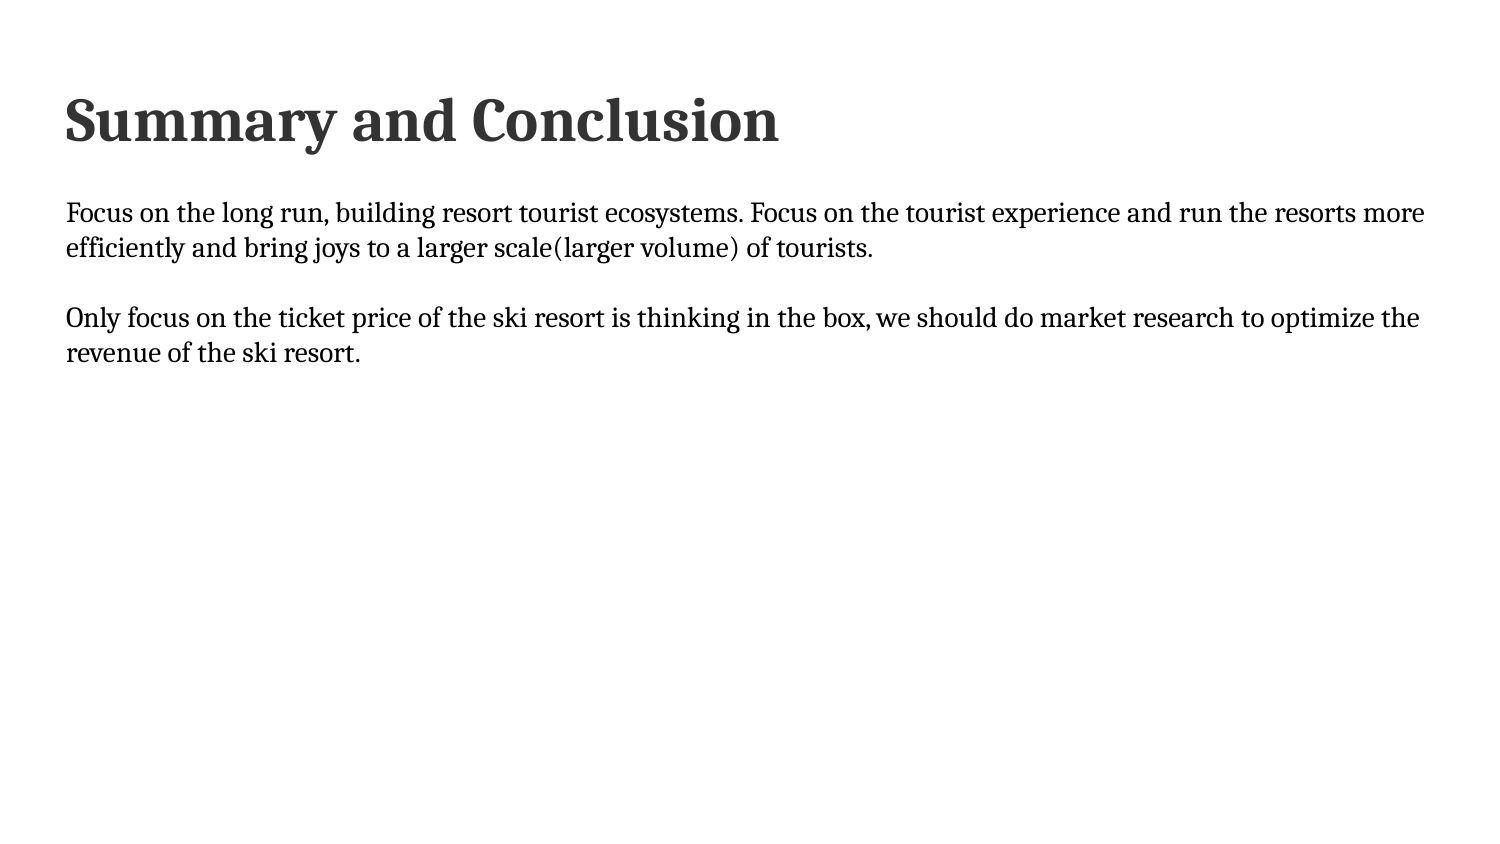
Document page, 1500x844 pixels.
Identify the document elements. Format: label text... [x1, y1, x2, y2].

title Summary and Conclusion [51, 52, 1449, 147]
list Focus on the long run, building resort tourist ecosystems. Focus on the tourist experience and run the resorts more efficiently and bring joys to a larger scale(larger volume) of tourists. Only focus on the ticket price of the ski resort is thinking in the box, we should do market research to optimize the revenue of the ski resort. [51, 178, 1449, 844]
